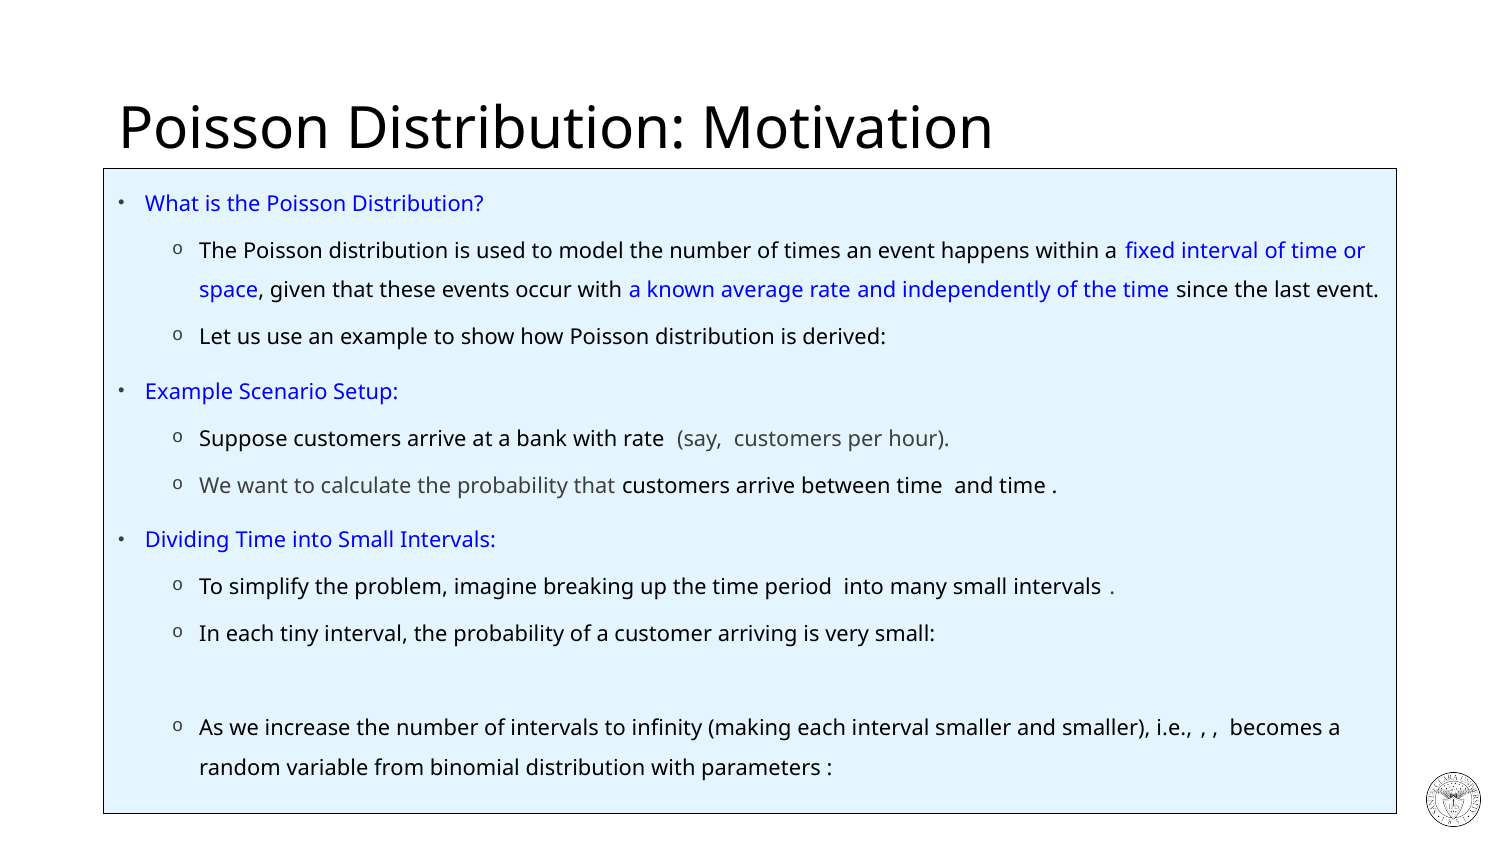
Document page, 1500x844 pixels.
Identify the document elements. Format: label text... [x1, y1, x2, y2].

picture [1426, 772, 1481, 827]
title Poisson Distribution: Motivation [103, 44, 1397, 168]
